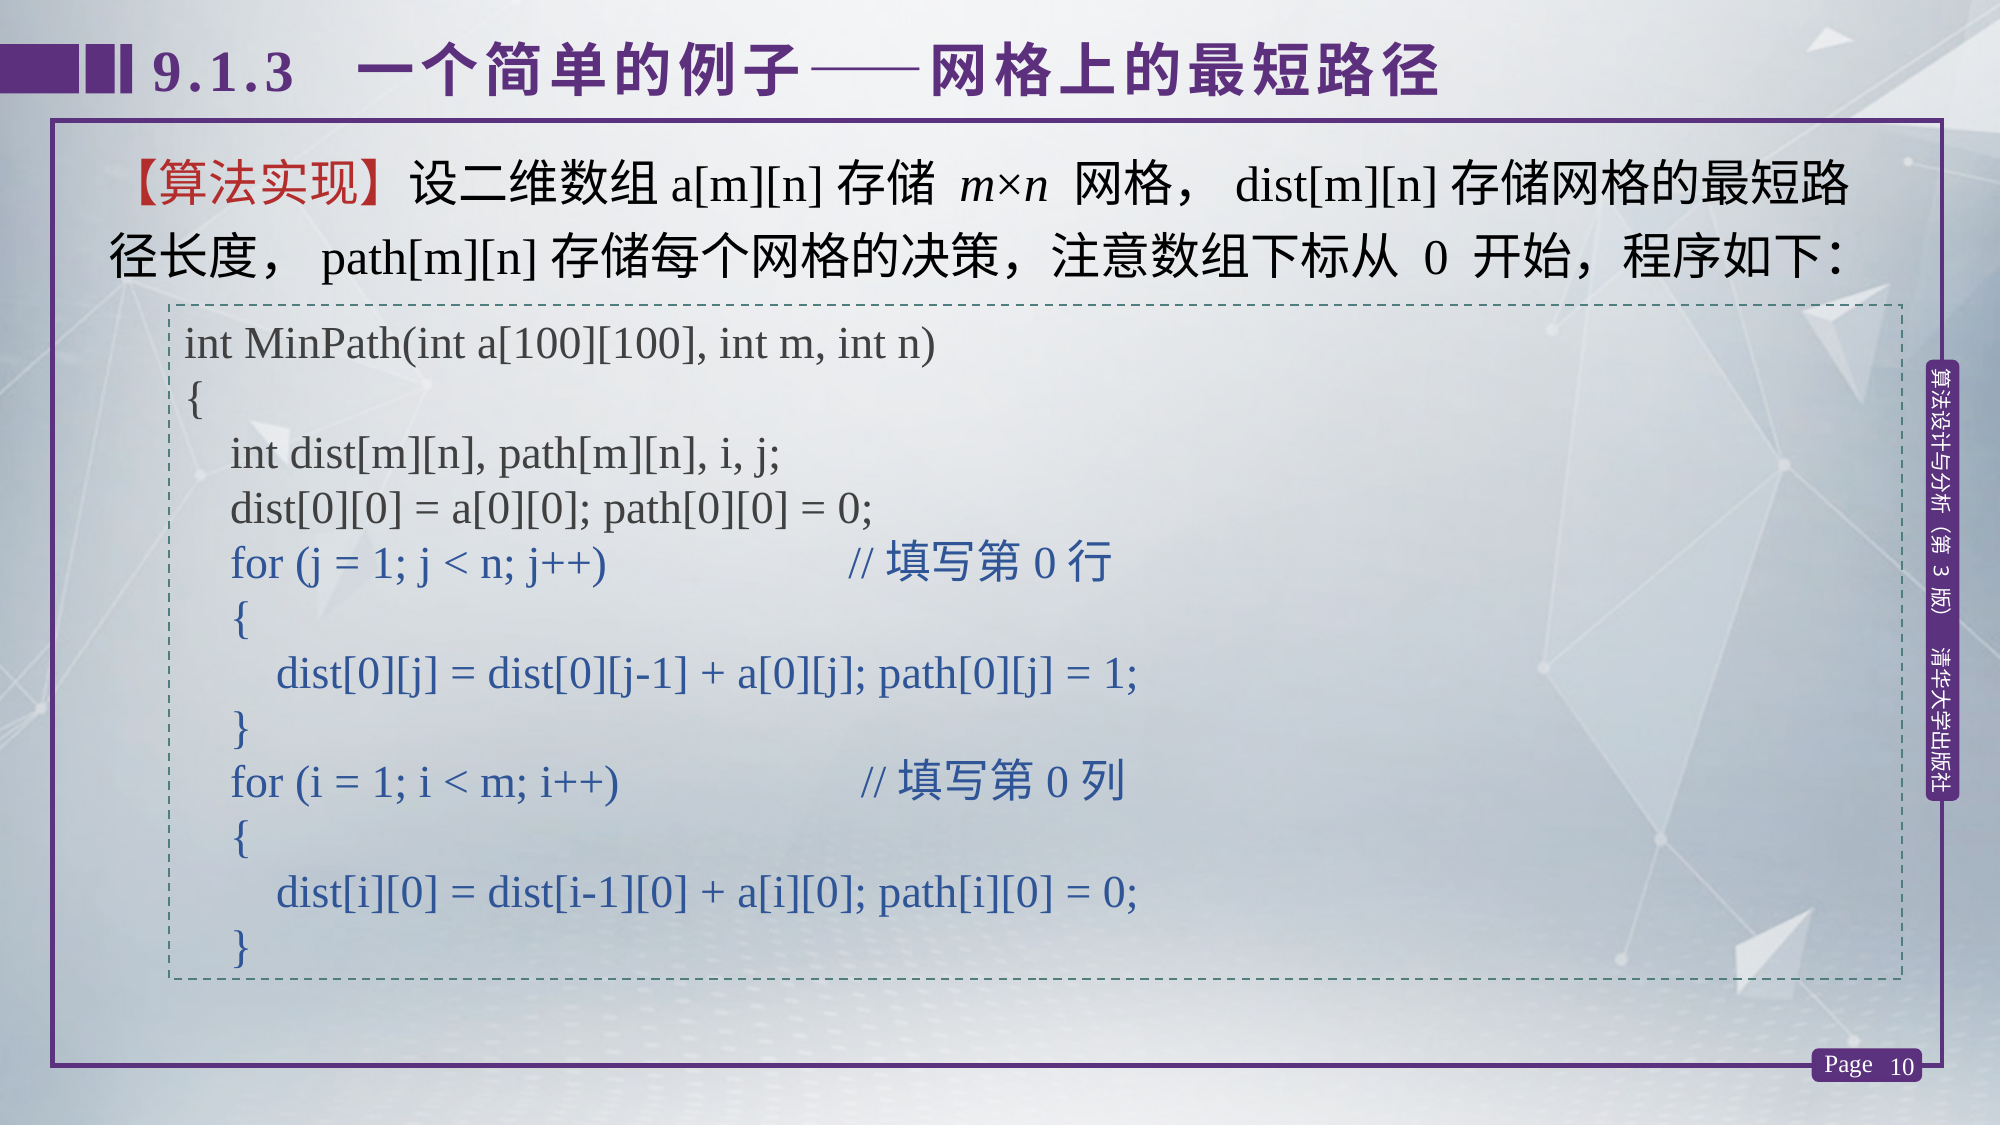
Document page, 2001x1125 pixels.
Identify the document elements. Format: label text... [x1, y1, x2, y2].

picture [0, 0, 2000, 1125]
text_box 9.1.3 一个简单的例子——网格上的最短路径 [137, 26, 1564, 111]
text_box 【算法实现】设二维数组a[m][n]存储 m×n 网格，dist[m][n]存储网格的最短路径长度，path[m][n]存储每个网格的决策，注意数组下标从 0 开始，程序如下： [94, 131, 1903, 293]
text_box int MinPath(int a[100][100], int m, int n) { int dist[m][n], path[m][n], i, j; dist[0][0] = a[0][0]; path[0][0] = 0; for (j = 1; j < n; j++) //填写第0行 { dist[0][j] = dist[0][j-1] + a[0][j]; path[0][j] = 1; } for (i = 1; i < m; i++) //填写第0列 { dist[i][0] = dist[i-1][0] + a[i][0]; path[i][0] = 0; } [169, 304, 1903, 980]
